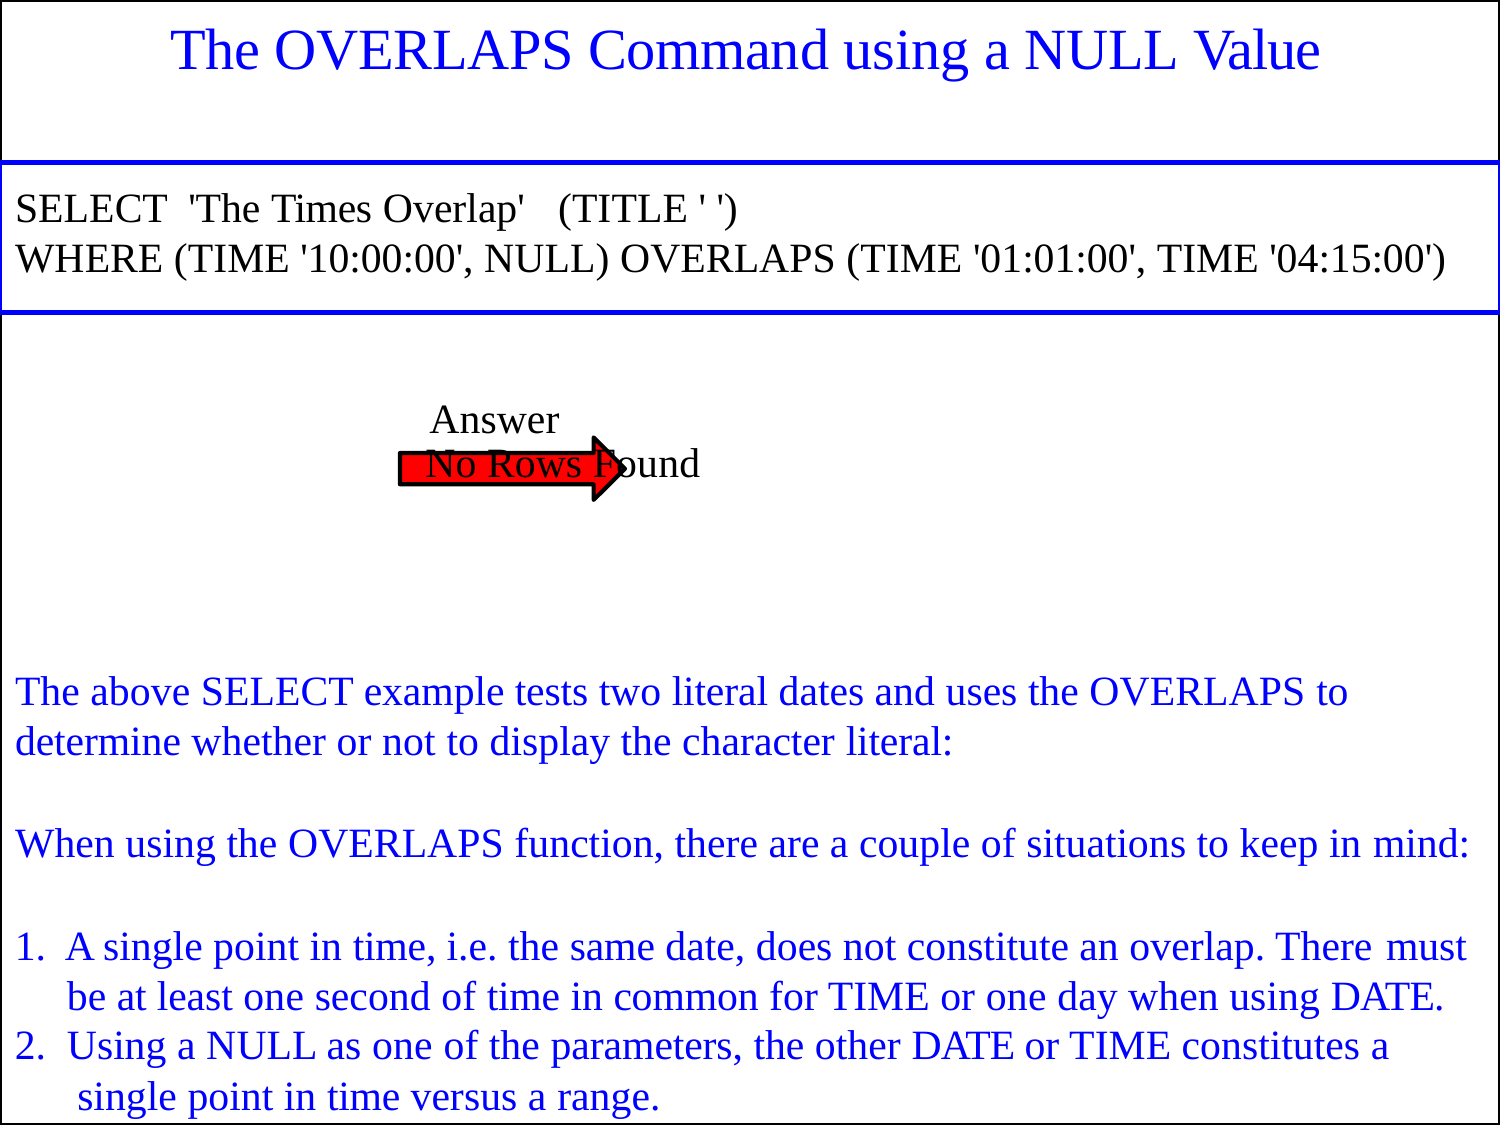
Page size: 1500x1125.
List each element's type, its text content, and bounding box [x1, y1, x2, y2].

text_box [0, 162, 1500, 313]
title The OVERLAPS Command using a NULL Value [168, 8, 1332, 162]
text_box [397, 435, 628, 503]
text_box SELECT 'The Times Overlap' (TITLE ' ') WHERE (TIME '10:00:00', NULL) OVERLAPS (TIME '01:01:00', TIME '04:15:00') Answer No Rows Found [12, 178, 1478, 486]
text_box The above SELECT example tests two literal dates and uses the OVERLAPS to determine whether or not to display the character literal: When using the OVERLAPS function, there are a couple of situations to keep in mind: A single point in time, i.e. the same date, does not constitute an overlap. There must be at least one second of time in common for TIME or one day when using DATE. Using a NULL as one of the parameters, the other DATE or TIME constitutes a single point in time versus a range. [12, 661, 1472, 1119]
